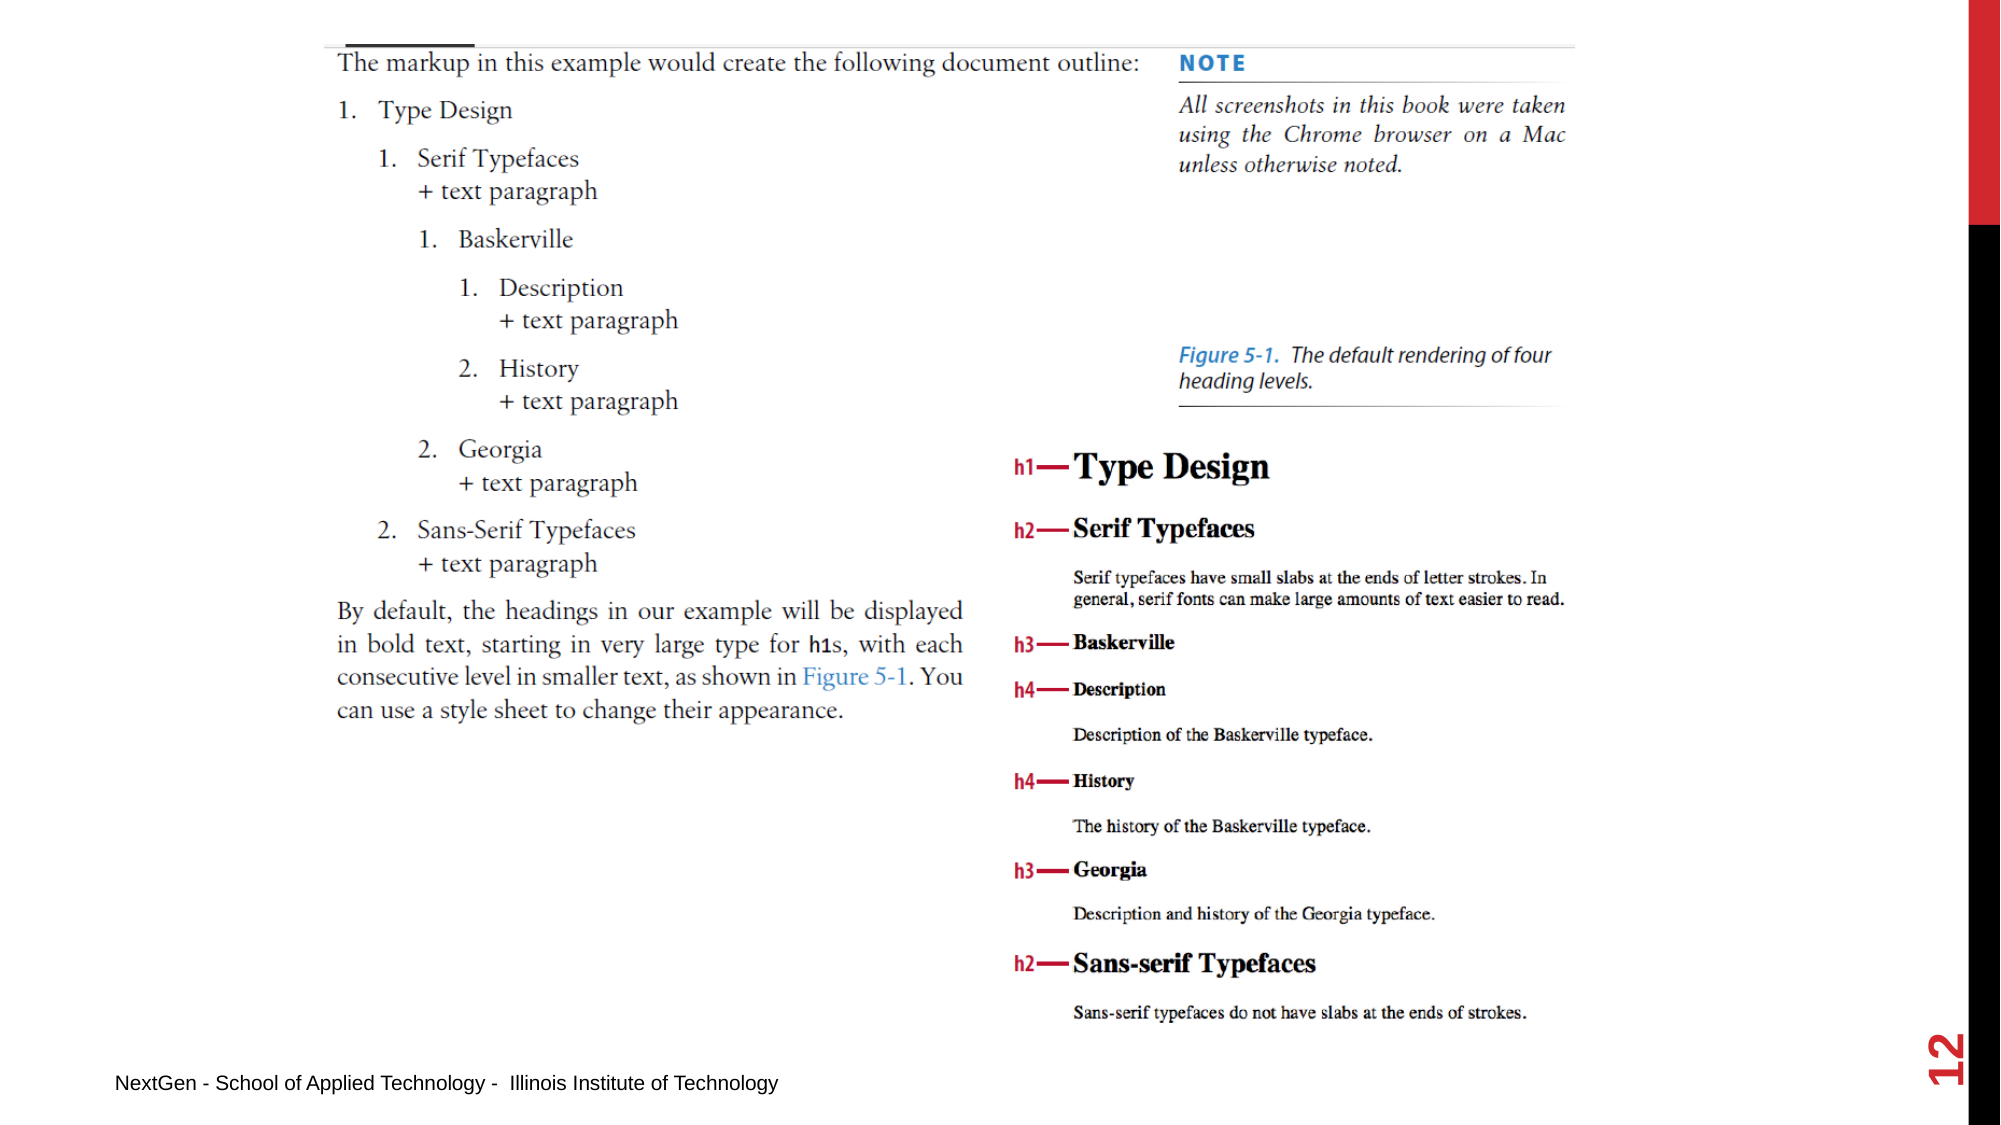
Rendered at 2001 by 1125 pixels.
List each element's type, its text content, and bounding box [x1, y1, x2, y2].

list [324, 43, 1576, 1038]
slide_number 12 [1903, 887, 1984, 1104]
footer NextGen - School of Applied Technology - Illinois Institute of Technology [99, 1062, 1767, 1112]
